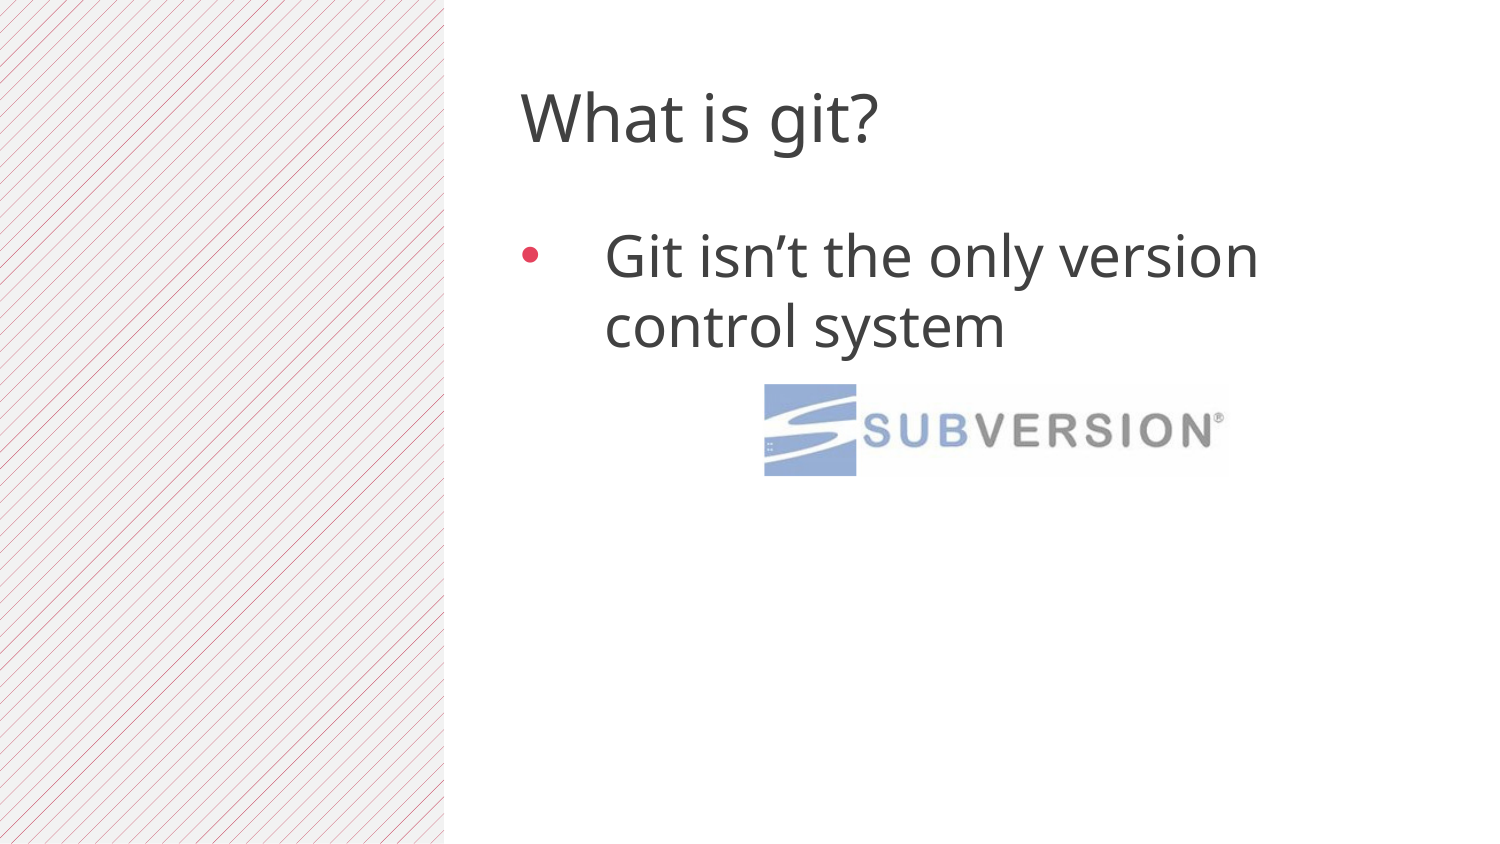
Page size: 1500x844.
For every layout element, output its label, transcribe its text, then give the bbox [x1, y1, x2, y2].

list Git isn’t the only version control system [505, 211, 1432, 755]
list What is git? [505, 68, 1432, 175]
picture [753, 374, 1260, 484]
